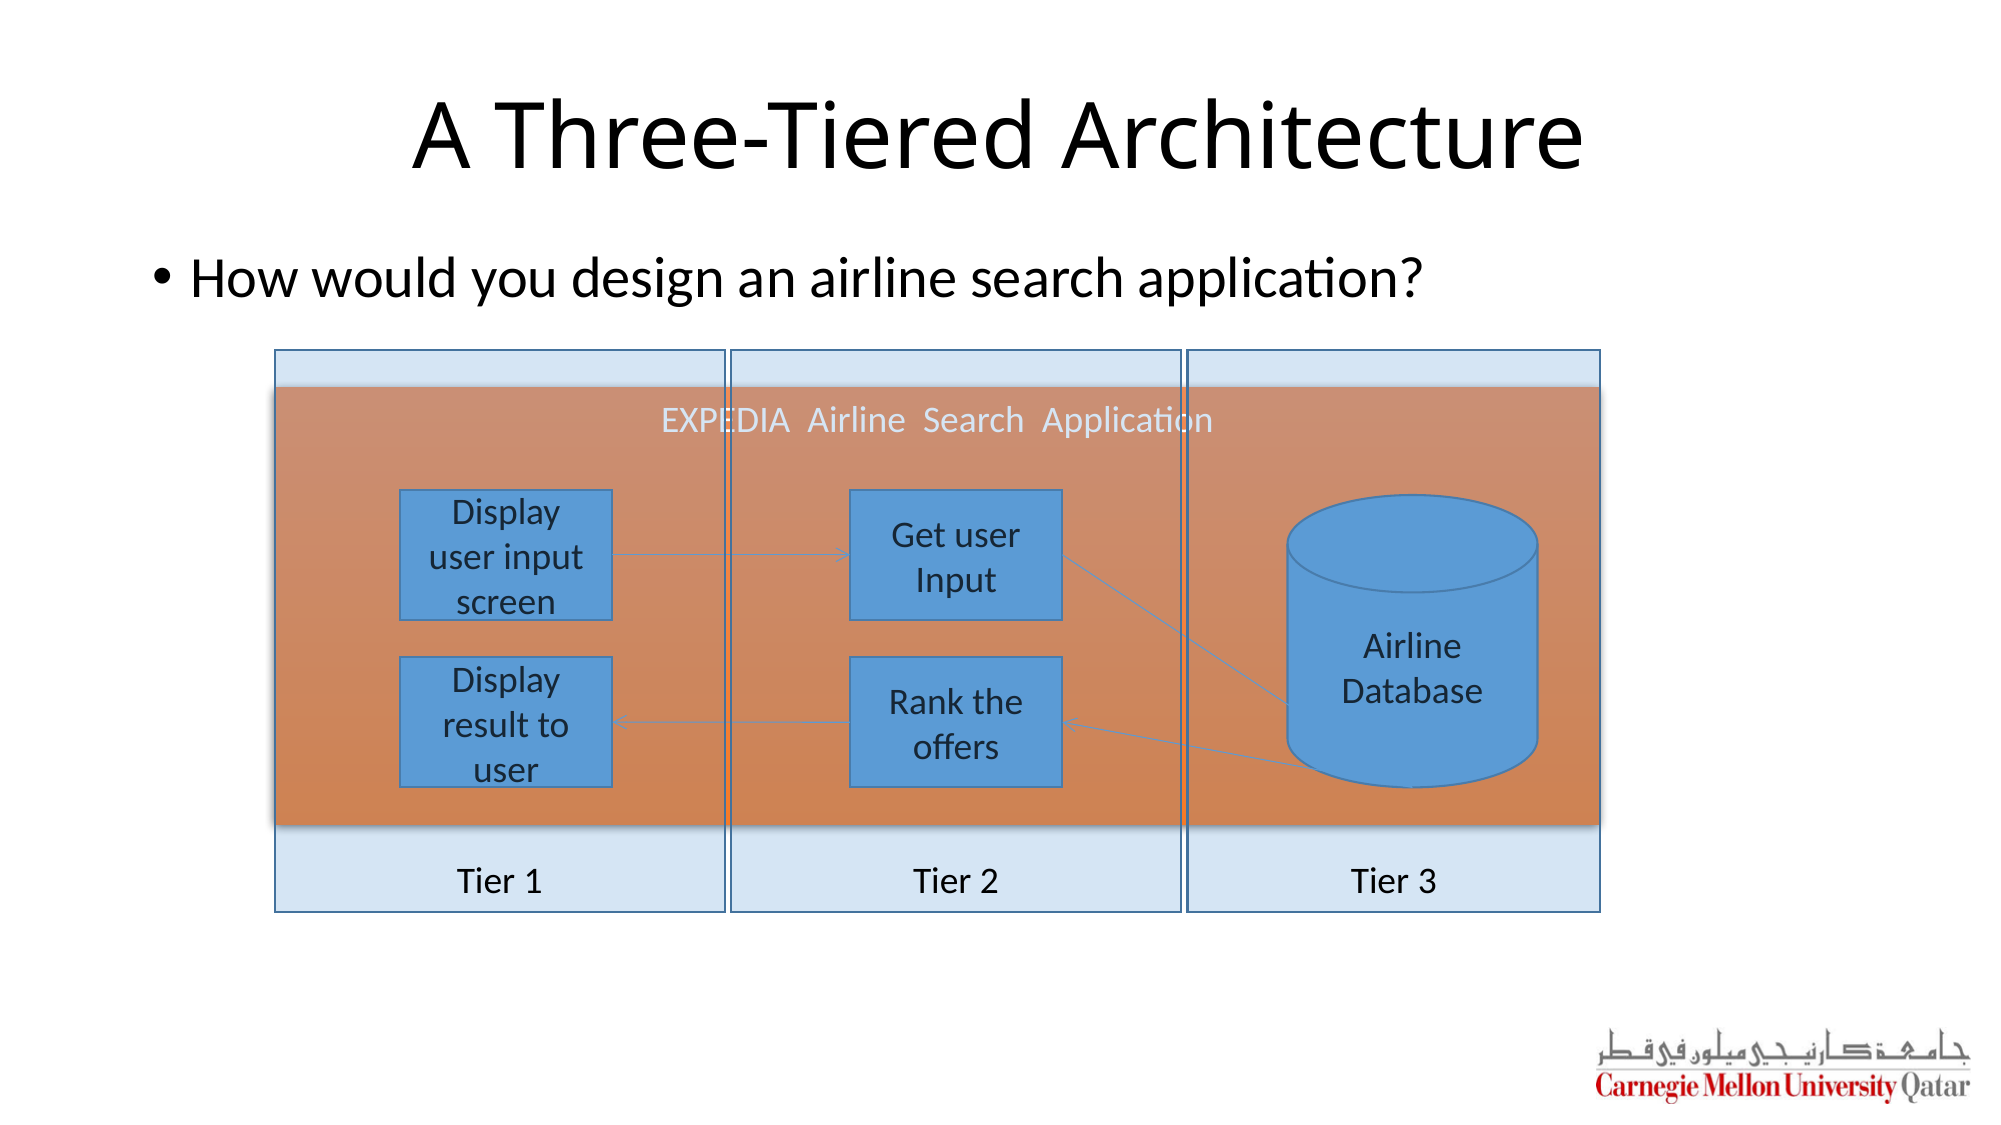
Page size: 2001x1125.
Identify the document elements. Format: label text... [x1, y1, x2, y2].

picture [1596, 1027, 1971, 1104]
text_box Tier 3 [1186, 349, 1601, 913]
text_box Tier 1 [274, 349, 726, 913]
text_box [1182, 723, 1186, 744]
title A Three-Tiered Architecture [324, 52, 1675, 226]
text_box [1062, 554, 1288, 641]
text_box Tier 2 [730, 349, 1182, 913]
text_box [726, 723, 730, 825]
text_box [1062, 641, 1288, 723]
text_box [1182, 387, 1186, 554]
list How would you design an airline search application? [138, 239, 1488, 983]
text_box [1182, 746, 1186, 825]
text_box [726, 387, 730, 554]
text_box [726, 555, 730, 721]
